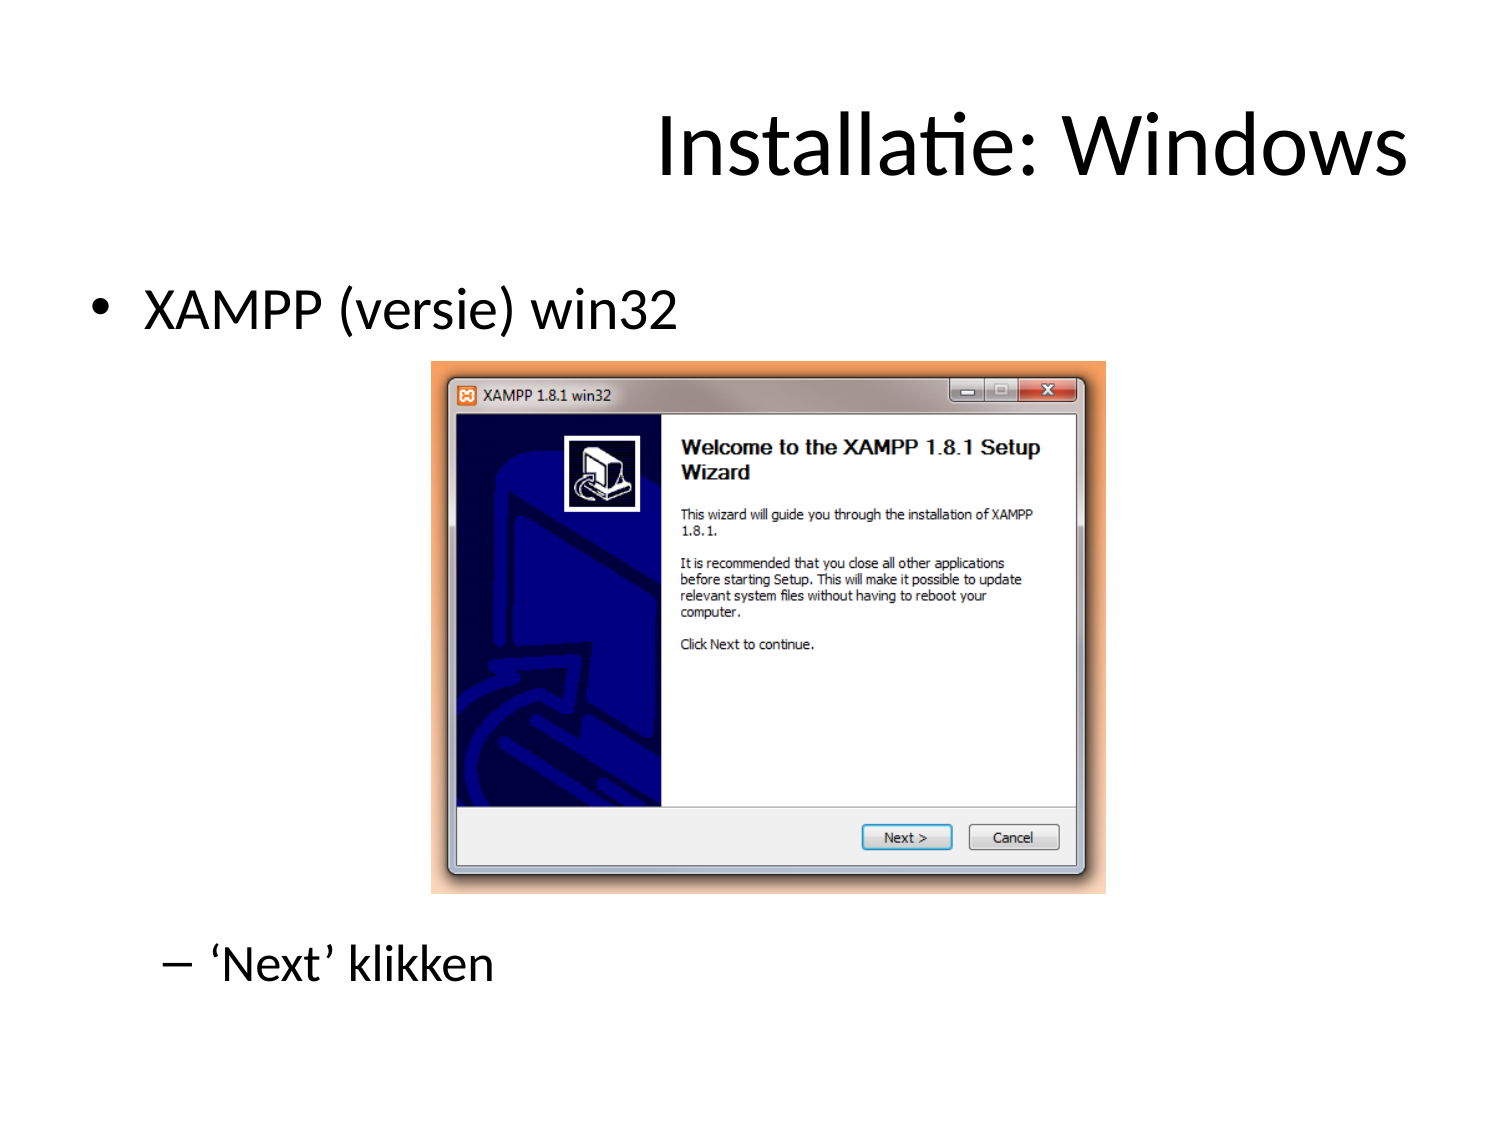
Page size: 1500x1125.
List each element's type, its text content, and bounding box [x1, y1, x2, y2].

title Installatie: Windows [75, 45, 1425, 233]
picture [430, 361, 1106, 894]
list XAMPP (versie) win32 ‘Next’ klikken [75, 262, 1425, 1005]
